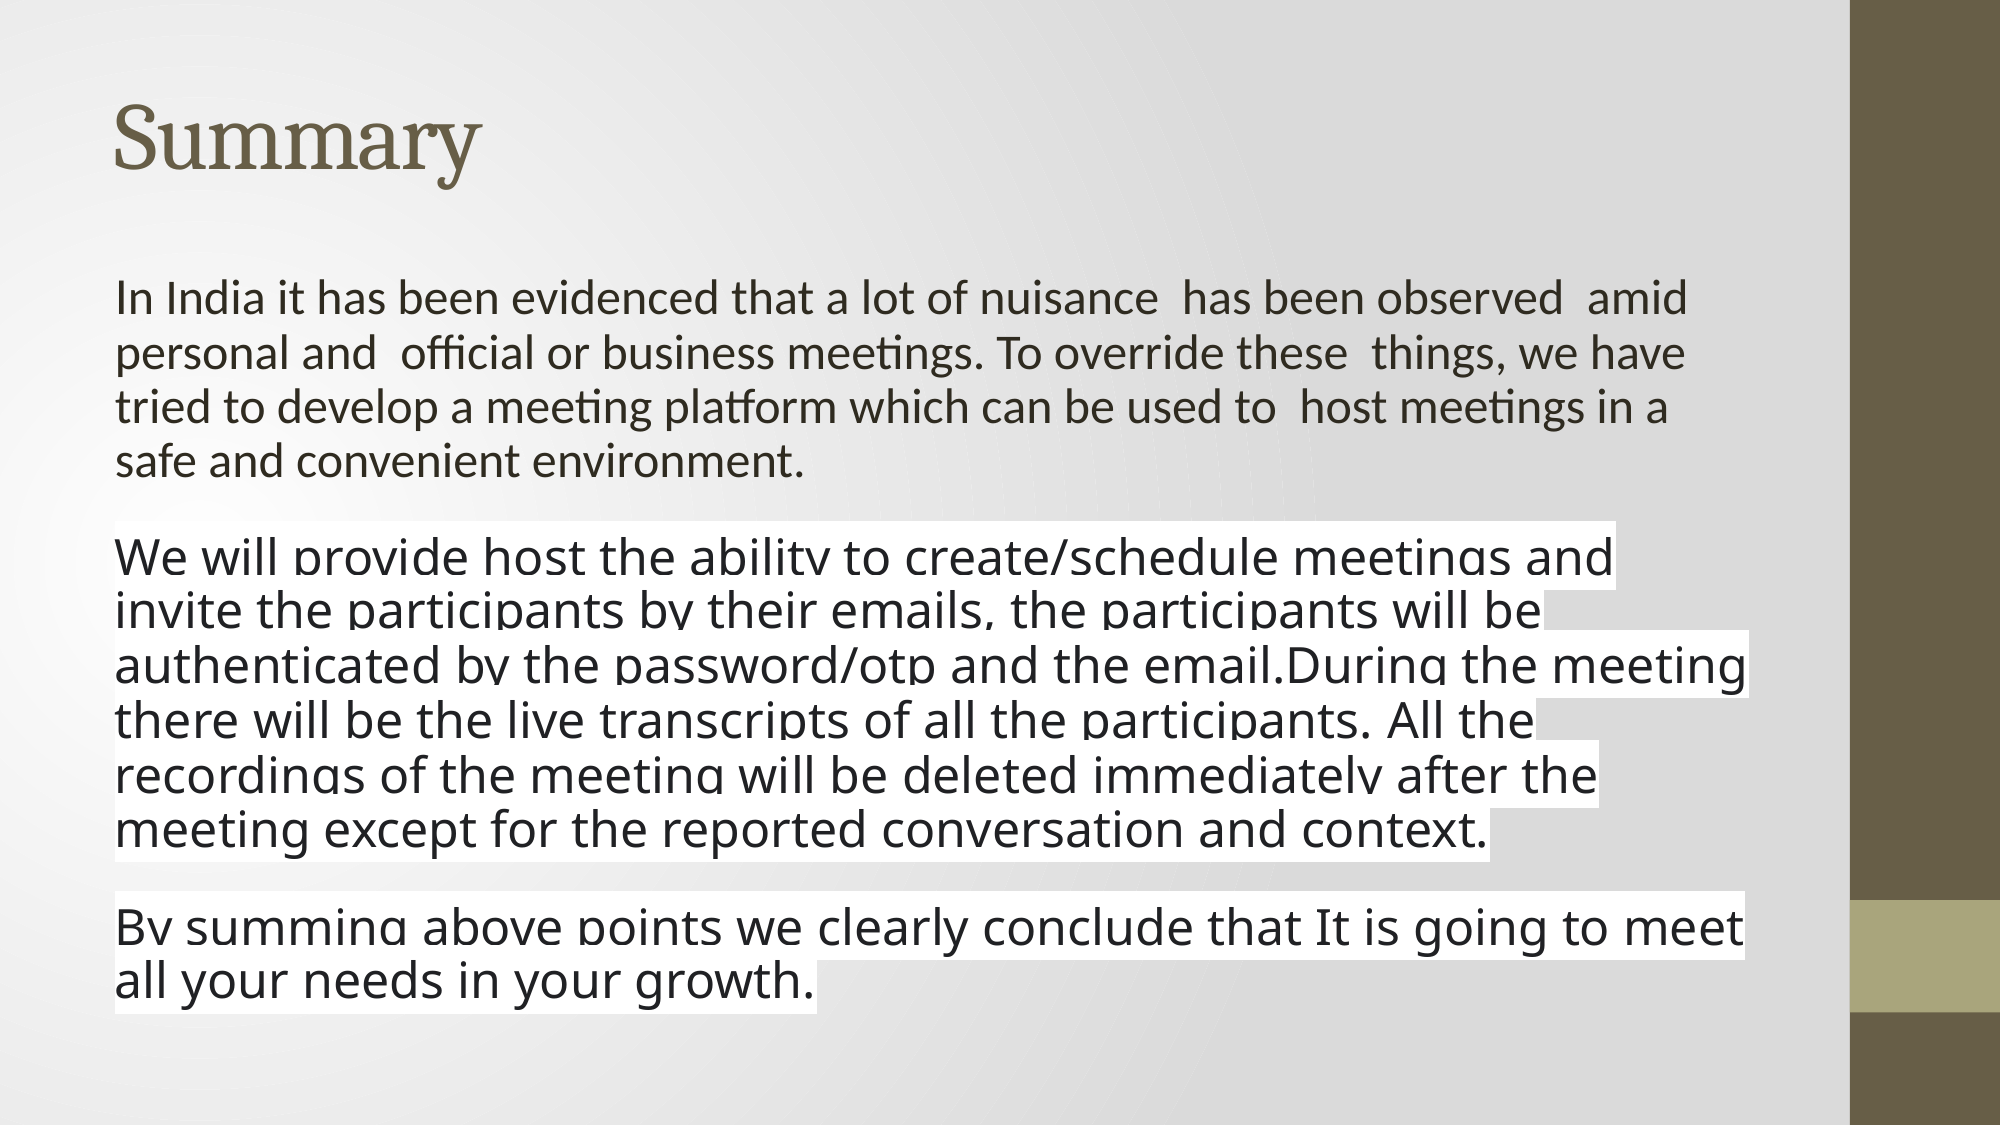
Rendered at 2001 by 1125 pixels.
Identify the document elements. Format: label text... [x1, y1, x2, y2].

list In India it has been evidenced that a lot of nuisance has been observed amid personal and official or business meetings. To override these things, we have tried to develop a meeting platform which can be used to host meetings in a safe and convenient environment. We will provide host the ability to create/schedule meetings and invite the participants by their emails, the participants will be authenticated by the password/otp and the email.During the meeting there will be the live transcripts of all the participants. All the recordings of the meeting will be deleted immediately after the meeting except for the reported conversation and context. By summing above points we clearly conclude that It is going to meet all your needs in your growth. [99, 262, 1767, 1050]
title Summary [99, 45, 1767, 233]
